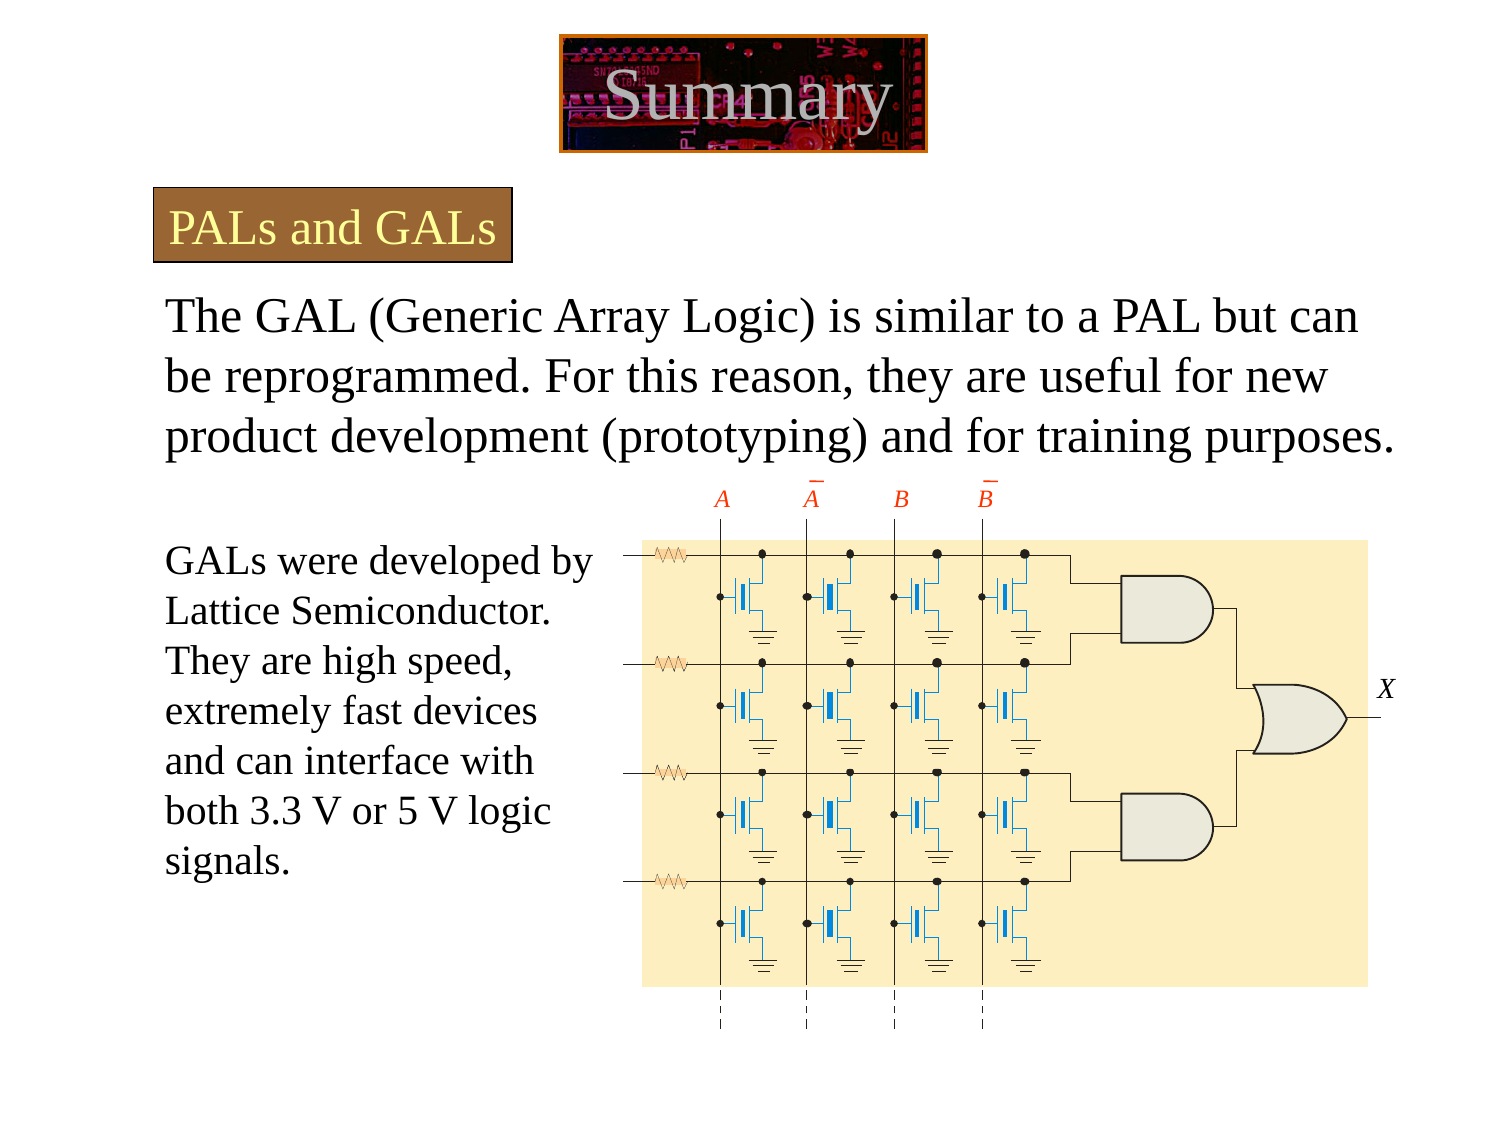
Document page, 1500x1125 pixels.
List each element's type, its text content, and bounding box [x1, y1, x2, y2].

picture [562, 37, 925, 150]
text_box The GAL (Generic Array Logic) is similar to a PAL but can be reprogrammed. For this reason, they are useful for new product development (prototyping) and for training purposes. [149, 274, 1413, 470]
text_box X [1384, 662, 1425, 713]
text_box GALs were developed by Lattice Semiconductor. They are high speed, extremely fast devices and can interface with both 3.3 V or 5 V logic signals. [149, 525, 613, 890]
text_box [620, 516, 1384, 1032]
text_box A A B B [699, 474, 1050, 516]
text_box PALs and GALs [153, 187, 512, 263]
